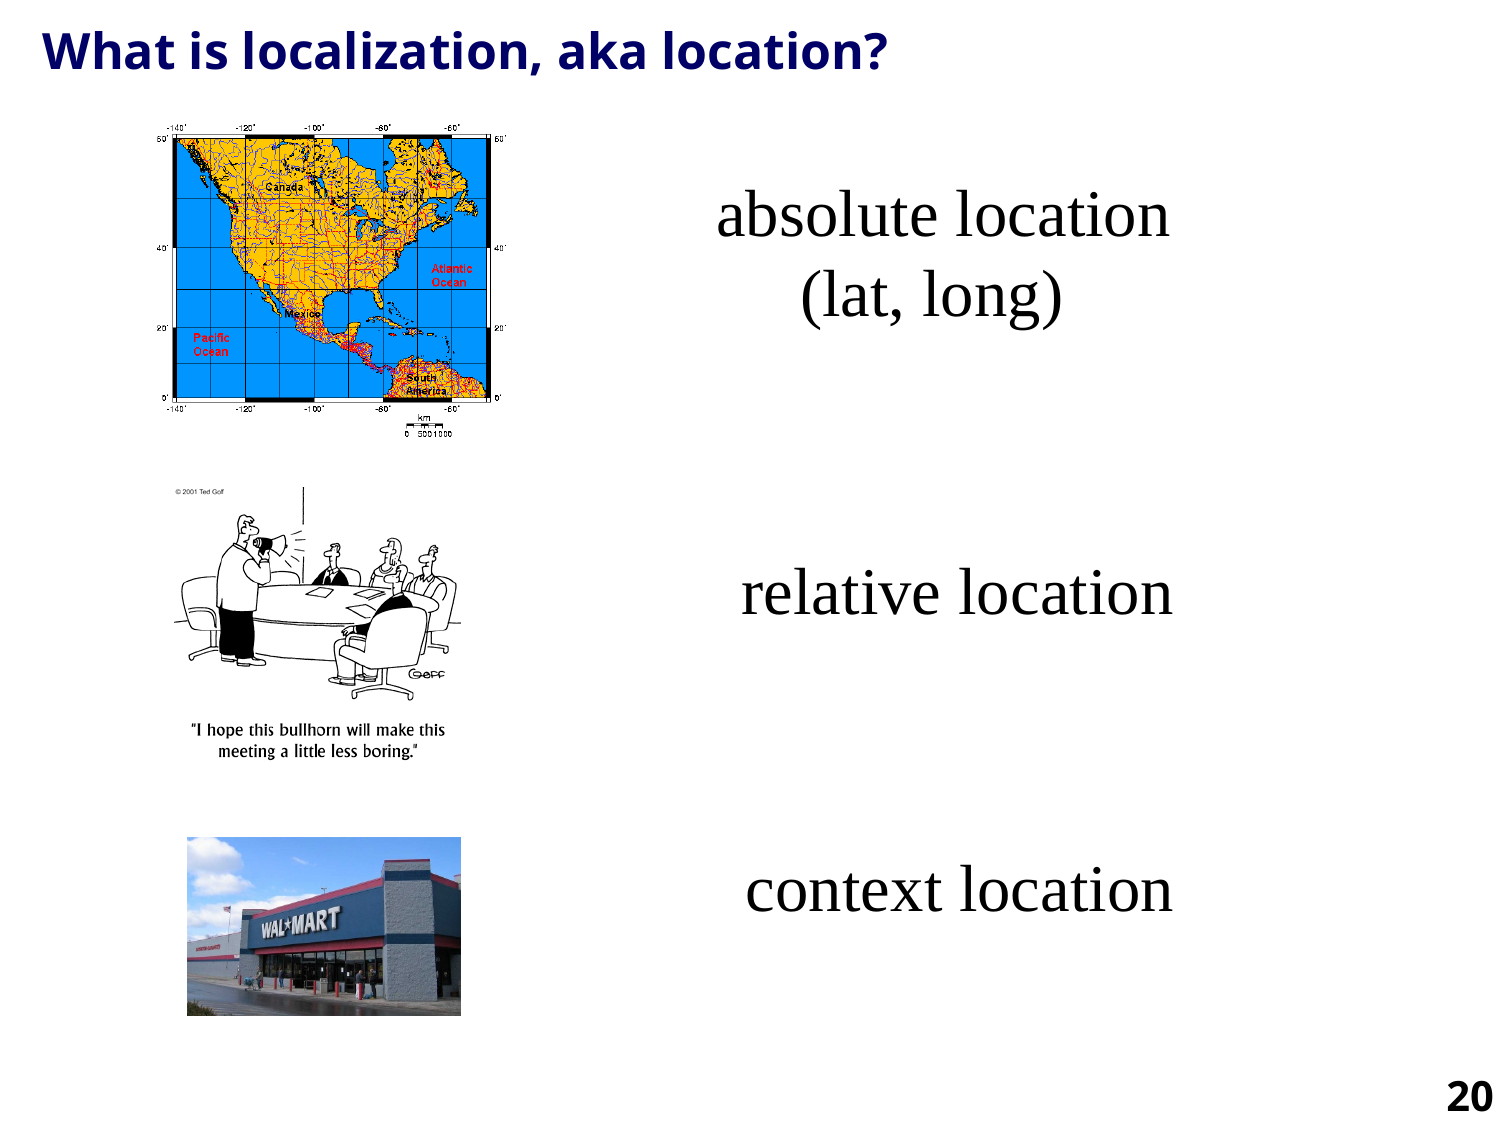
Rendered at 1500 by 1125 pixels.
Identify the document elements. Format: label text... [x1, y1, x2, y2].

text_box relative location [726, 540, 1190, 636]
title What is localization, aka location? [27, 12, 1485, 126]
picture [174, 487, 461, 774]
picture [137, 124, 529, 454]
slide_number 20 [1034, 1062, 1500, 1125]
picture [187, 837, 461, 1016]
text_box absolute location (lat, long) [701, 162, 1187, 338]
text_box context location [731, 837, 1191, 933]
